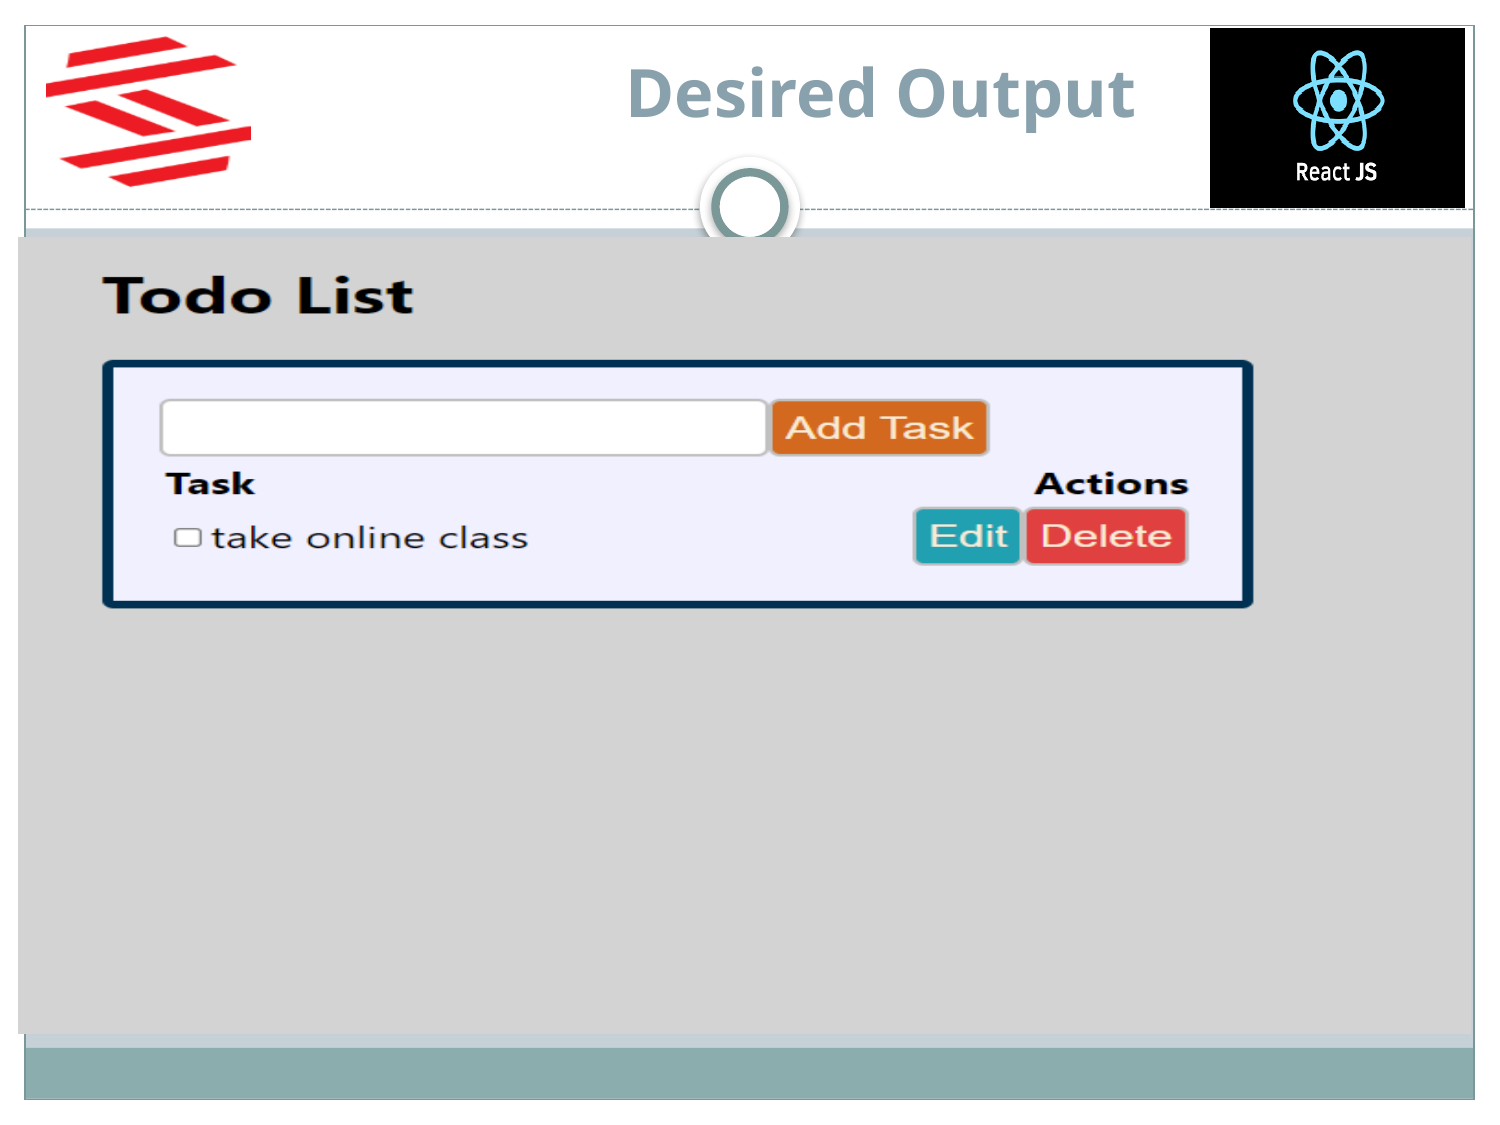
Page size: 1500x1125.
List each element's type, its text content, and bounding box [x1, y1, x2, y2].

text_box Desired Output [265, 0, 1263, 138]
picture [1210, 28, 1466, 209]
picture [18, 237, 1472, 1034]
picture [46, 34, 252, 195]
title [46, 23, 1203, 186]
